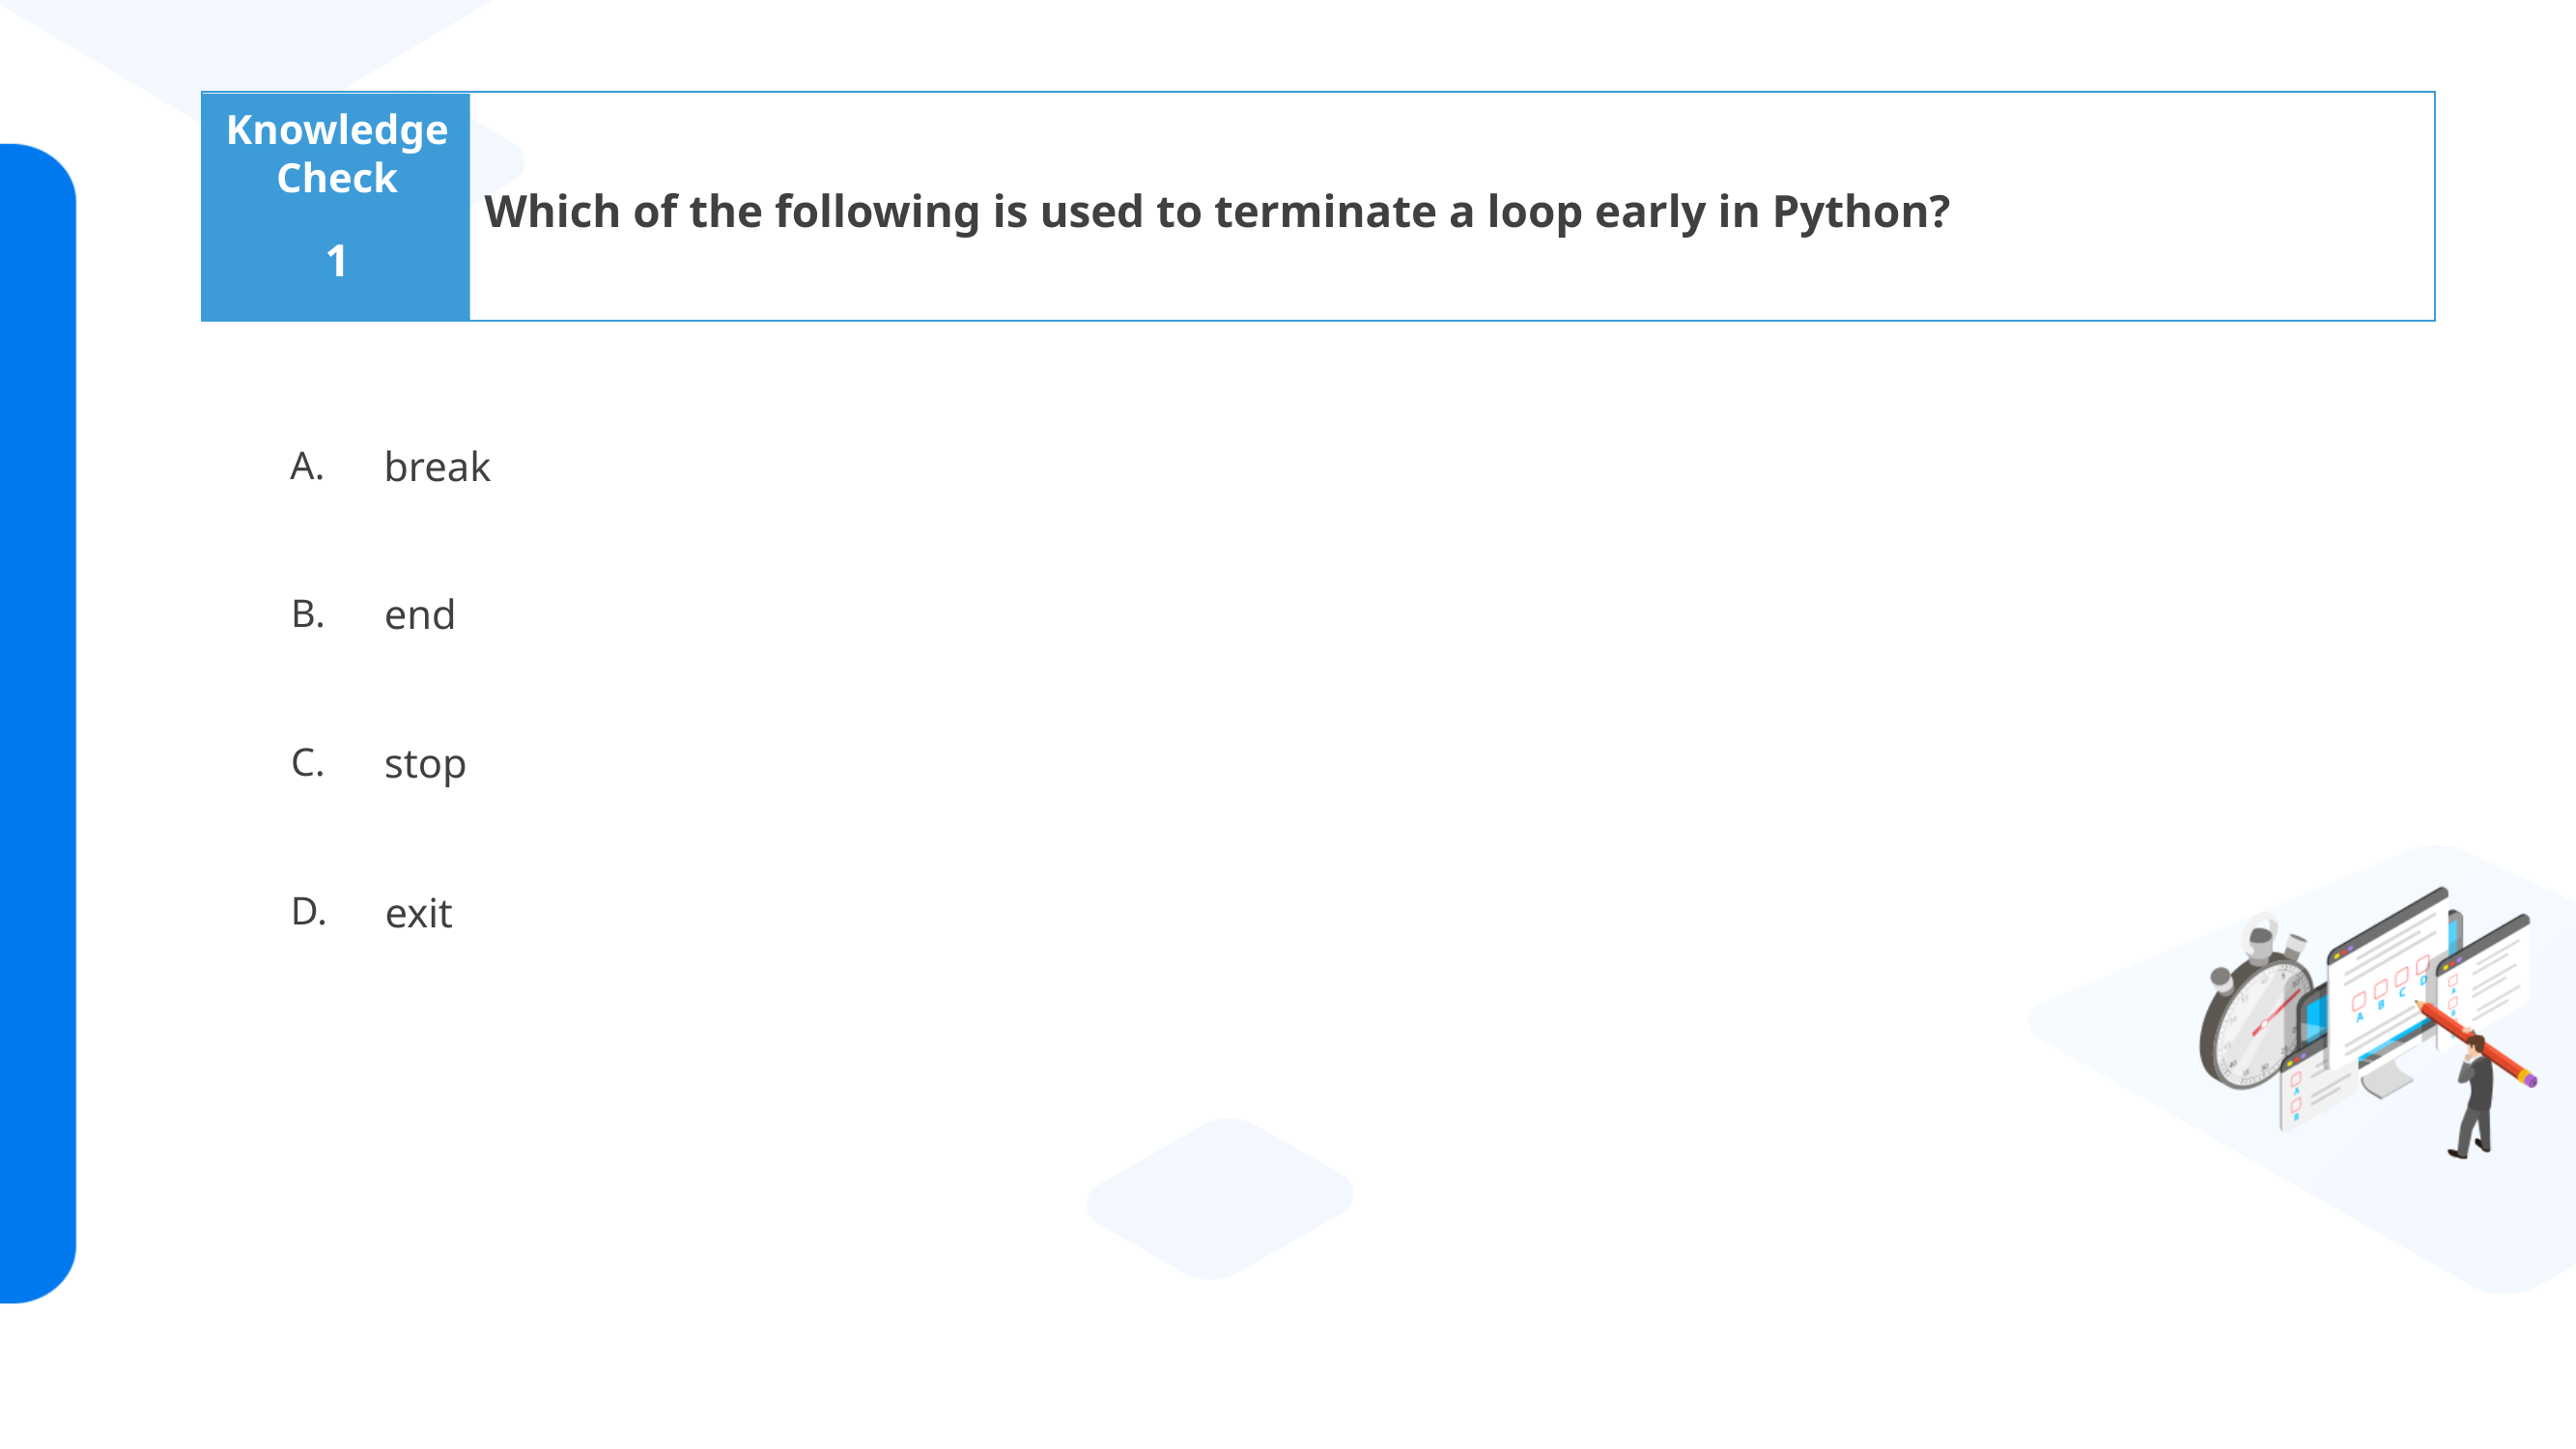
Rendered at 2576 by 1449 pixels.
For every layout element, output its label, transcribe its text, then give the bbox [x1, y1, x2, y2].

list 1 [247, 188, 428, 321]
list Which of the following is used to terminate a loop early in Python? [469, 91, 2436, 322]
list end [369, 575, 2153, 708]
picture [0, 0, 2576, 1449]
list stop [369, 724, 2153, 857]
list break [369, 427, 2152, 560]
list exit [370, 873, 2154, 1007]
